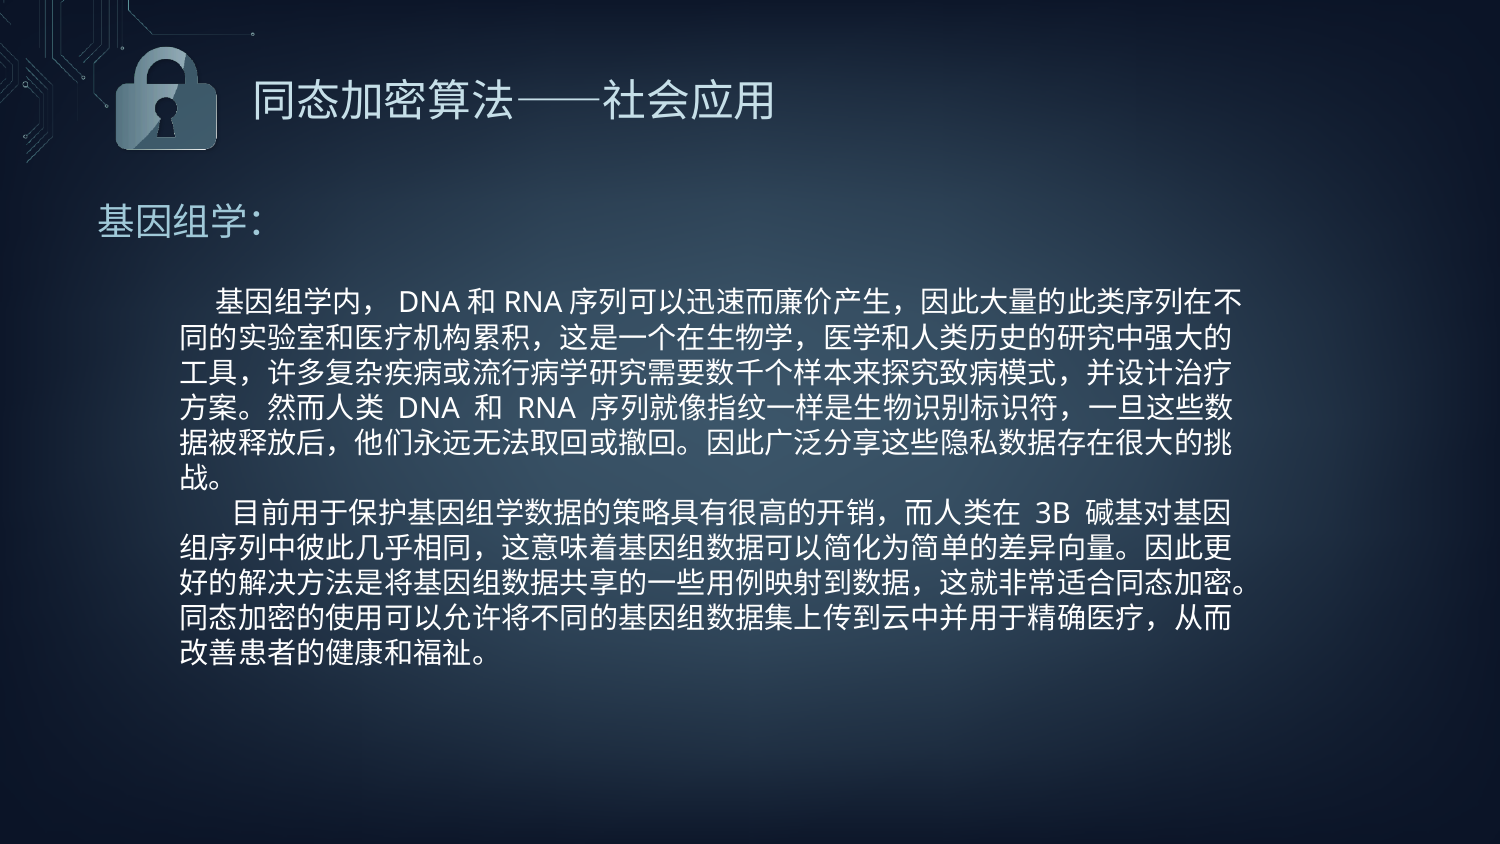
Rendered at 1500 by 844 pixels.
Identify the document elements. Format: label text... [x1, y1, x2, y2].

picture [0, 0, 1500, 844]
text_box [0, 0, 258, 186]
text_box 基因组学： [82, 167, 349, 251]
text_box 同态加密算法——社会应用 [258, 64, 1000, 133]
text_box 基因组学内，DNA和RNA序列可以迅速而廉价产生，因此大量的此类序列在不同的实验室和医疗机构累积，这是一个在生物学，医学和人类历史的研究中强大的工具，许多复杂疾病或流行病学研究需要数千个样本来探究致病模式，并设计治疗方案。然而人类 DNA 和 RNA 序列就像指纹一样是生物识别标识符，一旦这些数据被释放后，他们永远无法取回或撤回。因此广泛分享这些隐私数据存在很大的挑战。 目前用于保护基因组学数据的策略具有很高的开销，而人类在 3B 碱基对基因组序列中彼此几乎相同，这意味着基因组数据可以简化为简单的差异向量。因此更好的解决方法是将基因组数据共享的一些用例映射到数据，这就非常适合同态加密。同态加密的使用可以允许将不同的基因组数据集上传到云中并用于精确医疗，从而改善患者的健康和福祉。 [164, 272, 1266, 670]
